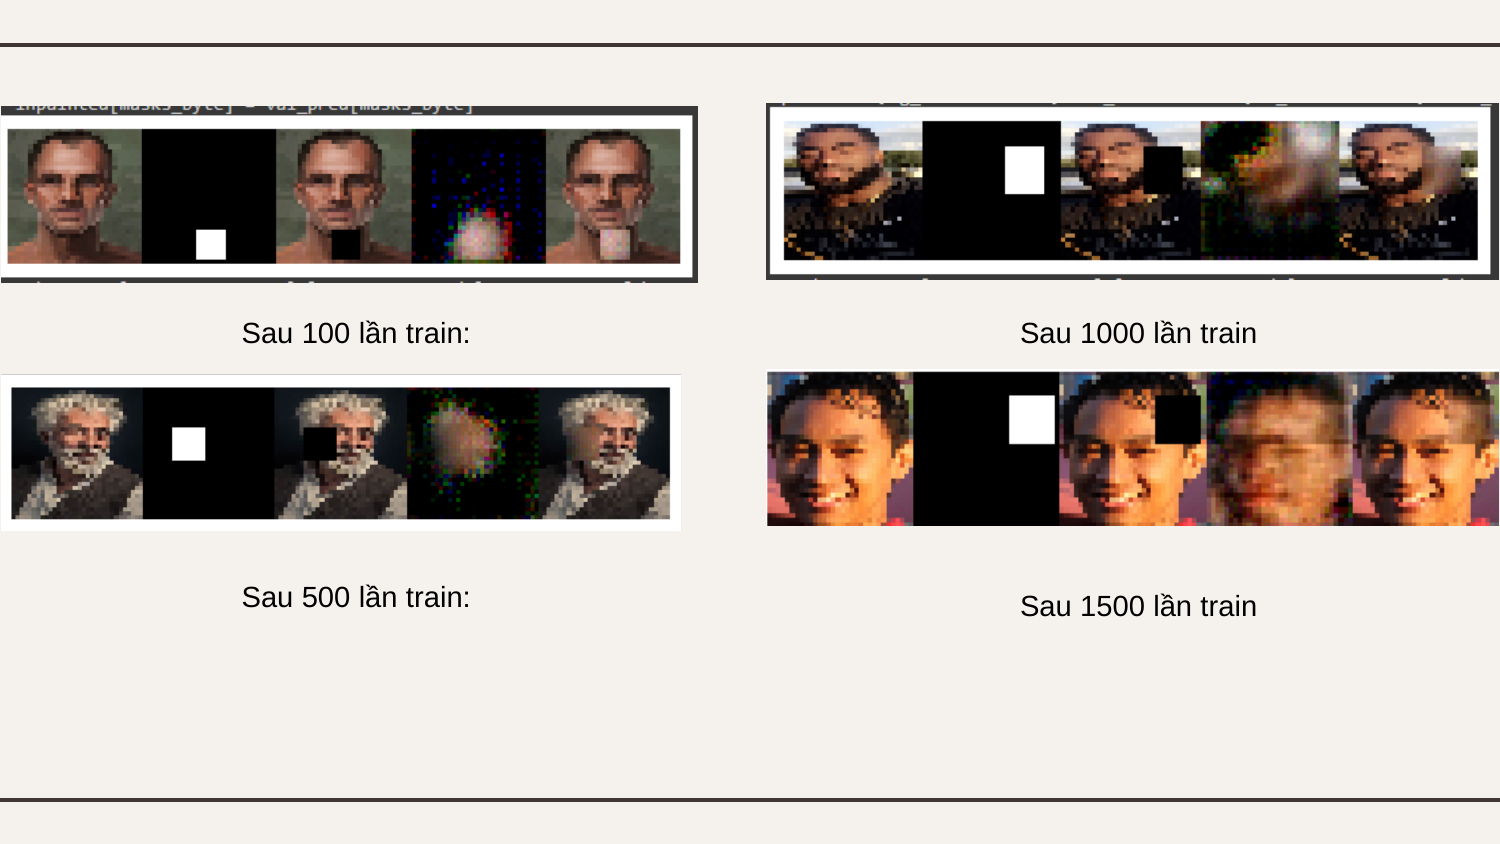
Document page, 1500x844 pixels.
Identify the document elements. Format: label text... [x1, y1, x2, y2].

picture [0, 106, 698, 284]
text_box Sau 100 lần train: [226, 306, 487, 357]
picture [766, 369, 1500, 526]
picture [0, 373, 682, 531]
picture [766, 103, 1500, 280]
text_box Sau 500 lần train: [226, 571, 487, 622]
text_box Sau 1500 lần train [1005, 579, 1273, 630]
text_box Sau 1000 lần train [1005, 306, 1273, 357]
